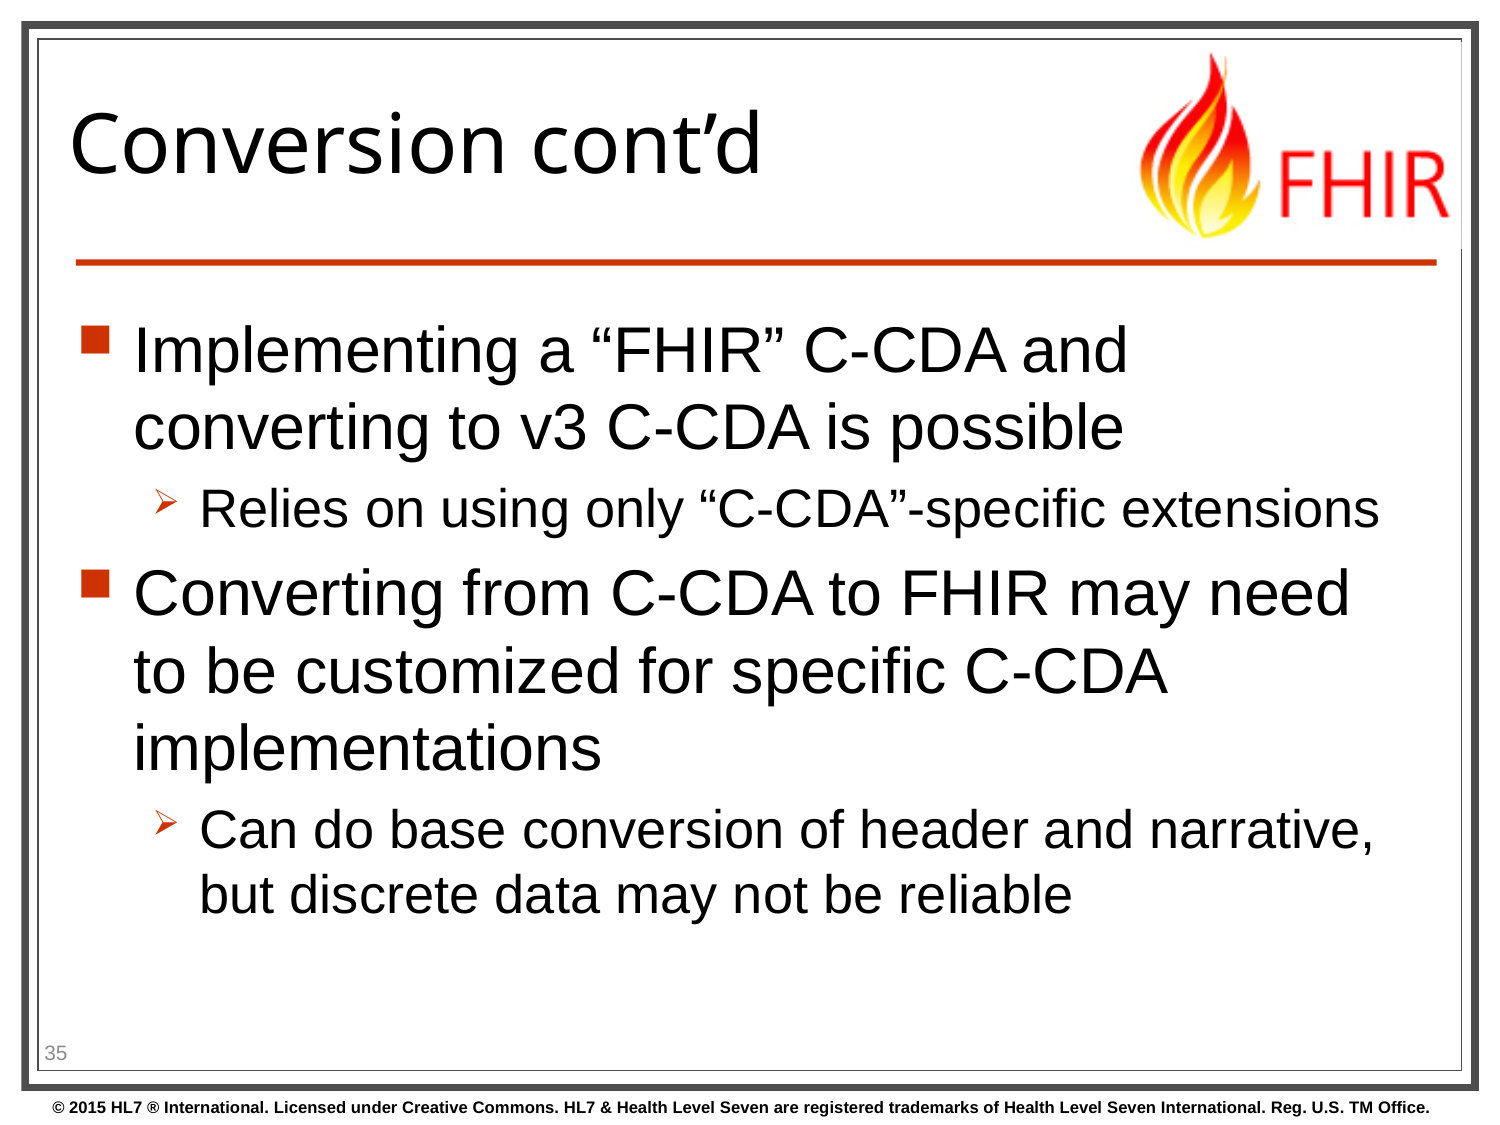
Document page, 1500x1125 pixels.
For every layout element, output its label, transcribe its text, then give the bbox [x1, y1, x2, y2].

title Conversion cont’d [53, 54, 1128, 244]
picture [1128, 42, 1462, 249]
list Implementing a “FHIR” C-CDA and converting to v3 C-CDA is possible Relies on using only “C-CDA”-specific extensions Converting from C-CDA to FHIR may need to be customized for specific C-CDA implementations Can do base conversion of header and narrative, but discrete data may not be reliable [62, 299, 1438, 1035]
slide_number 35 [29, 1034, 148, 1071]
